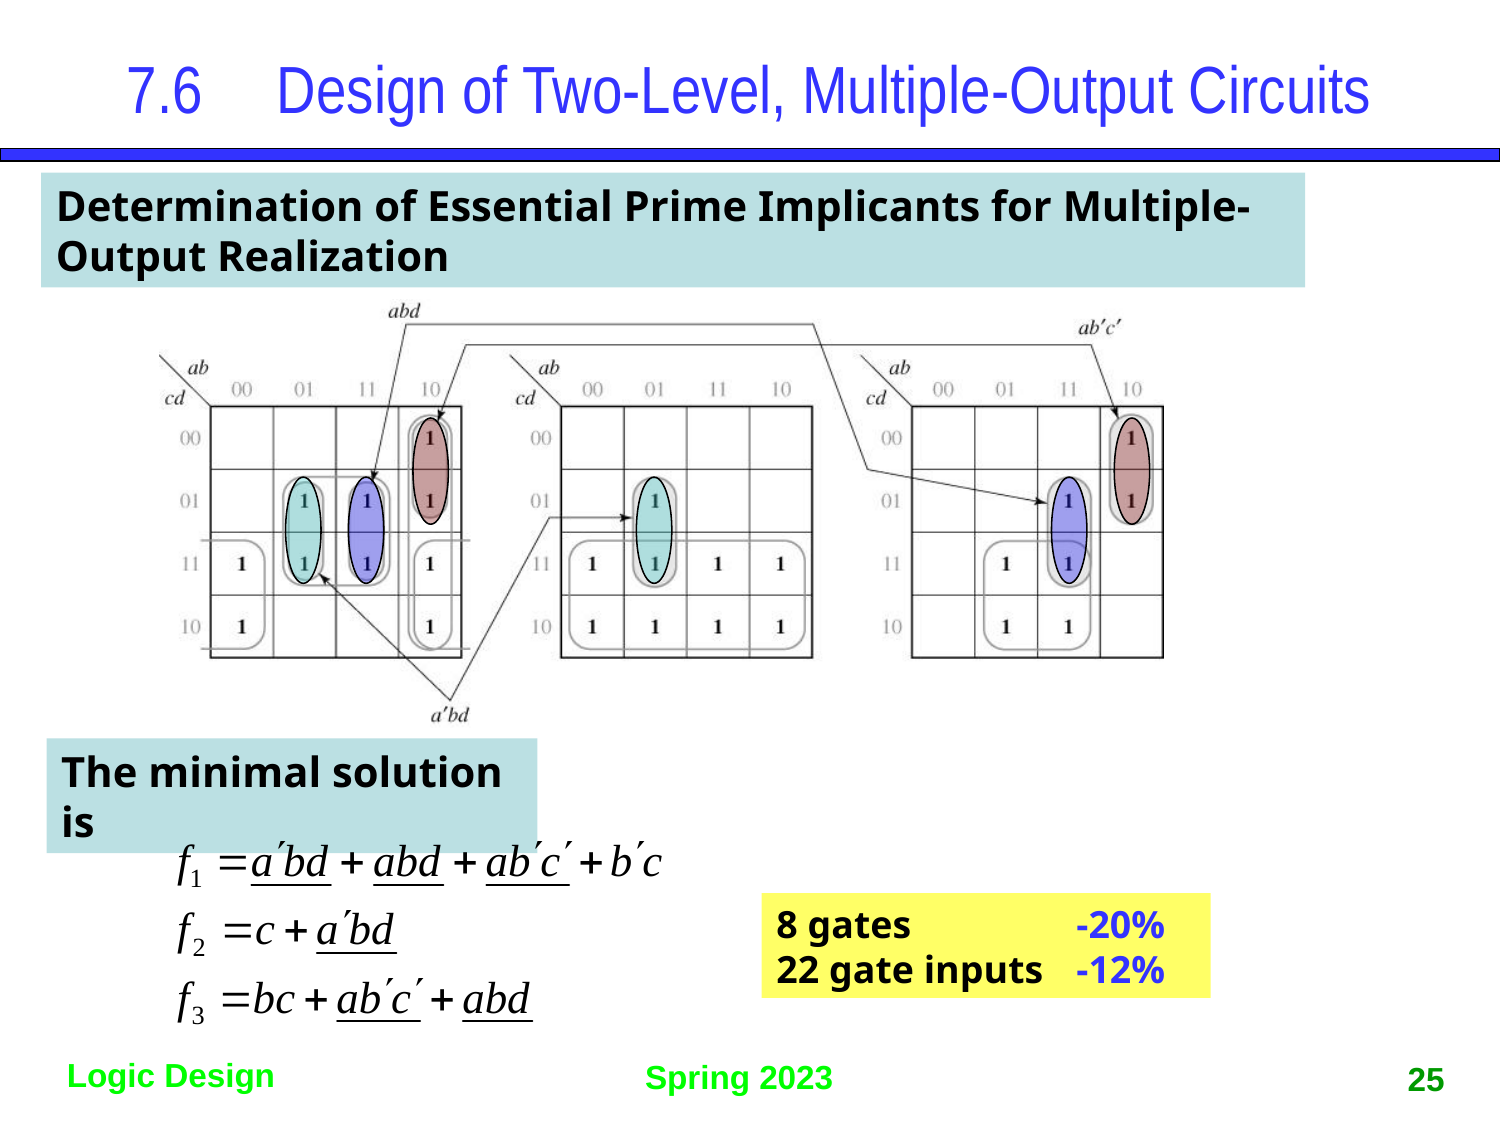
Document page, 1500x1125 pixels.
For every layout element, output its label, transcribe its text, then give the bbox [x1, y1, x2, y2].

title 7.6 Design of Two-Level, Multiple-Output Circuits [75, 35, 1425, 138]
text_box 8 gates -20% 22 gate inputs -12% [761, 893, 1211, 998]
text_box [161, 831, 673, 1036]
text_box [159, 299, 1164, 729]
slide_number 25 [1369, 1034, 1483, 1107]
text_box Determination of Essential Prime Implicants for Multiple-Output Realization [41, 172, 1306, 288]
text_box The minimal solution is [46, 738, 538, 854]
